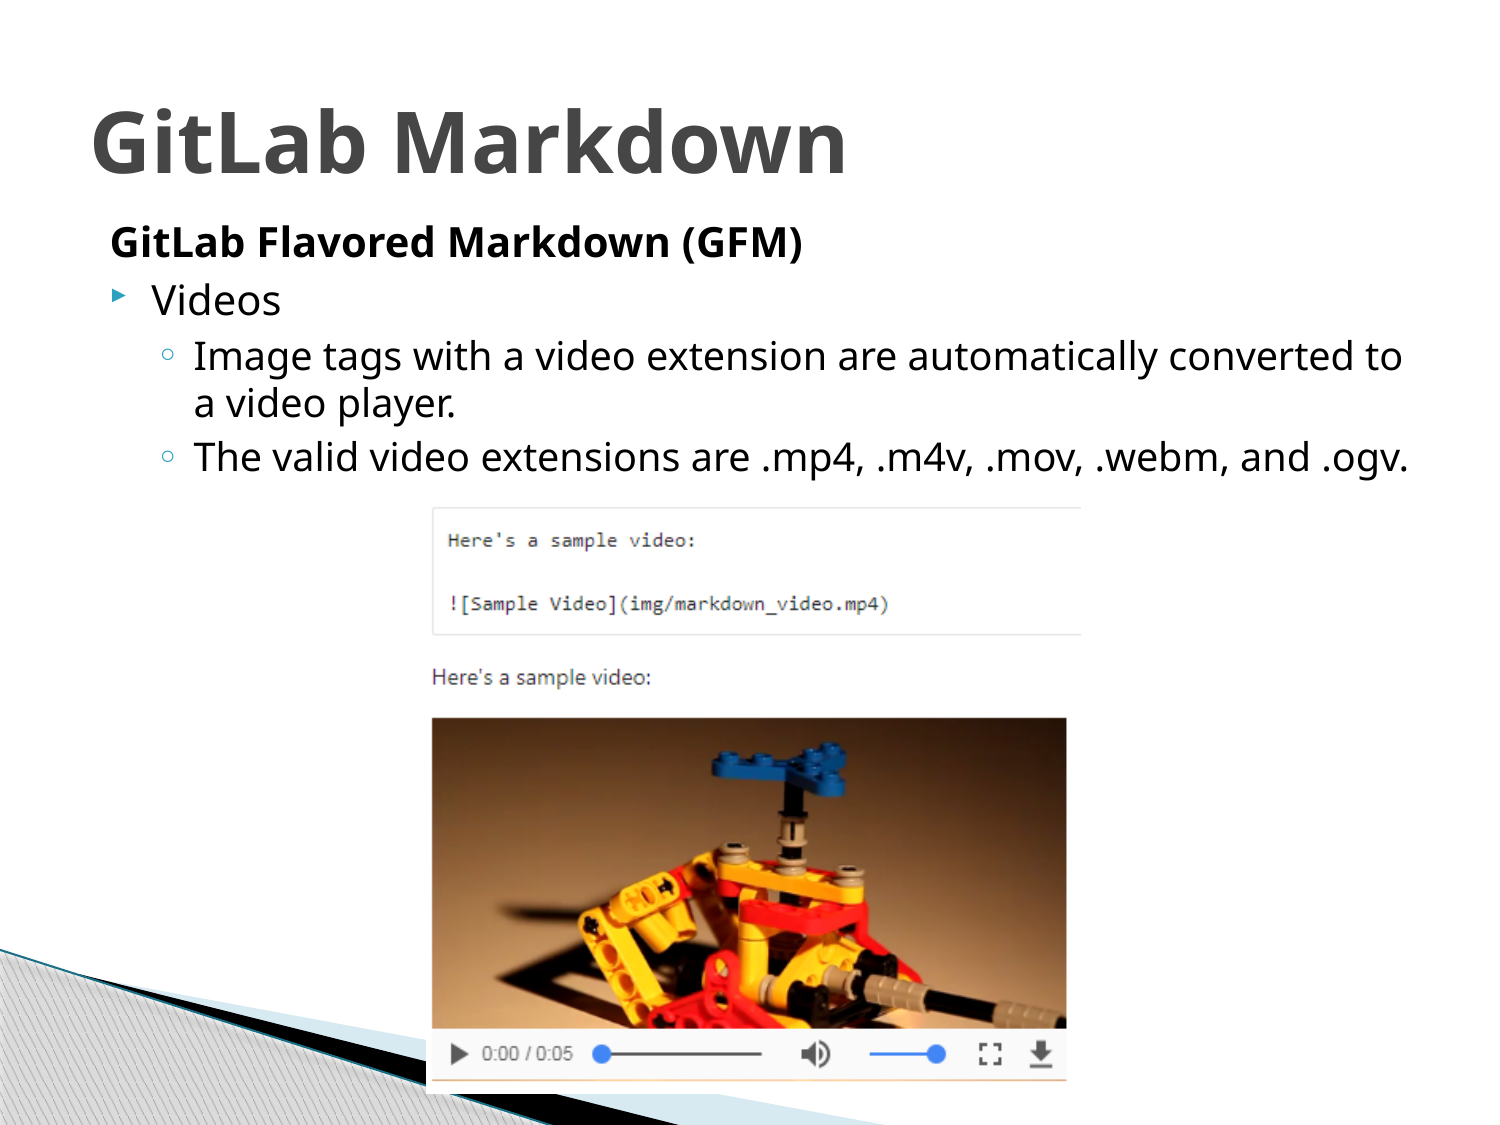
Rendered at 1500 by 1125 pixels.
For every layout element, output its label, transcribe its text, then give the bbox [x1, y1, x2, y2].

list GitLab Flavored Markdown (GFM) Videos Image tags with a video extension are automatically converted to a video player. The valid video extensions are .mp4, .m4v, .mov, .webm, and .ogv. [76, 208, 1427, 989]
picture [426, 501, 1081, 1095]
title GitLab Markdown [75, 45, 1425, 233]
